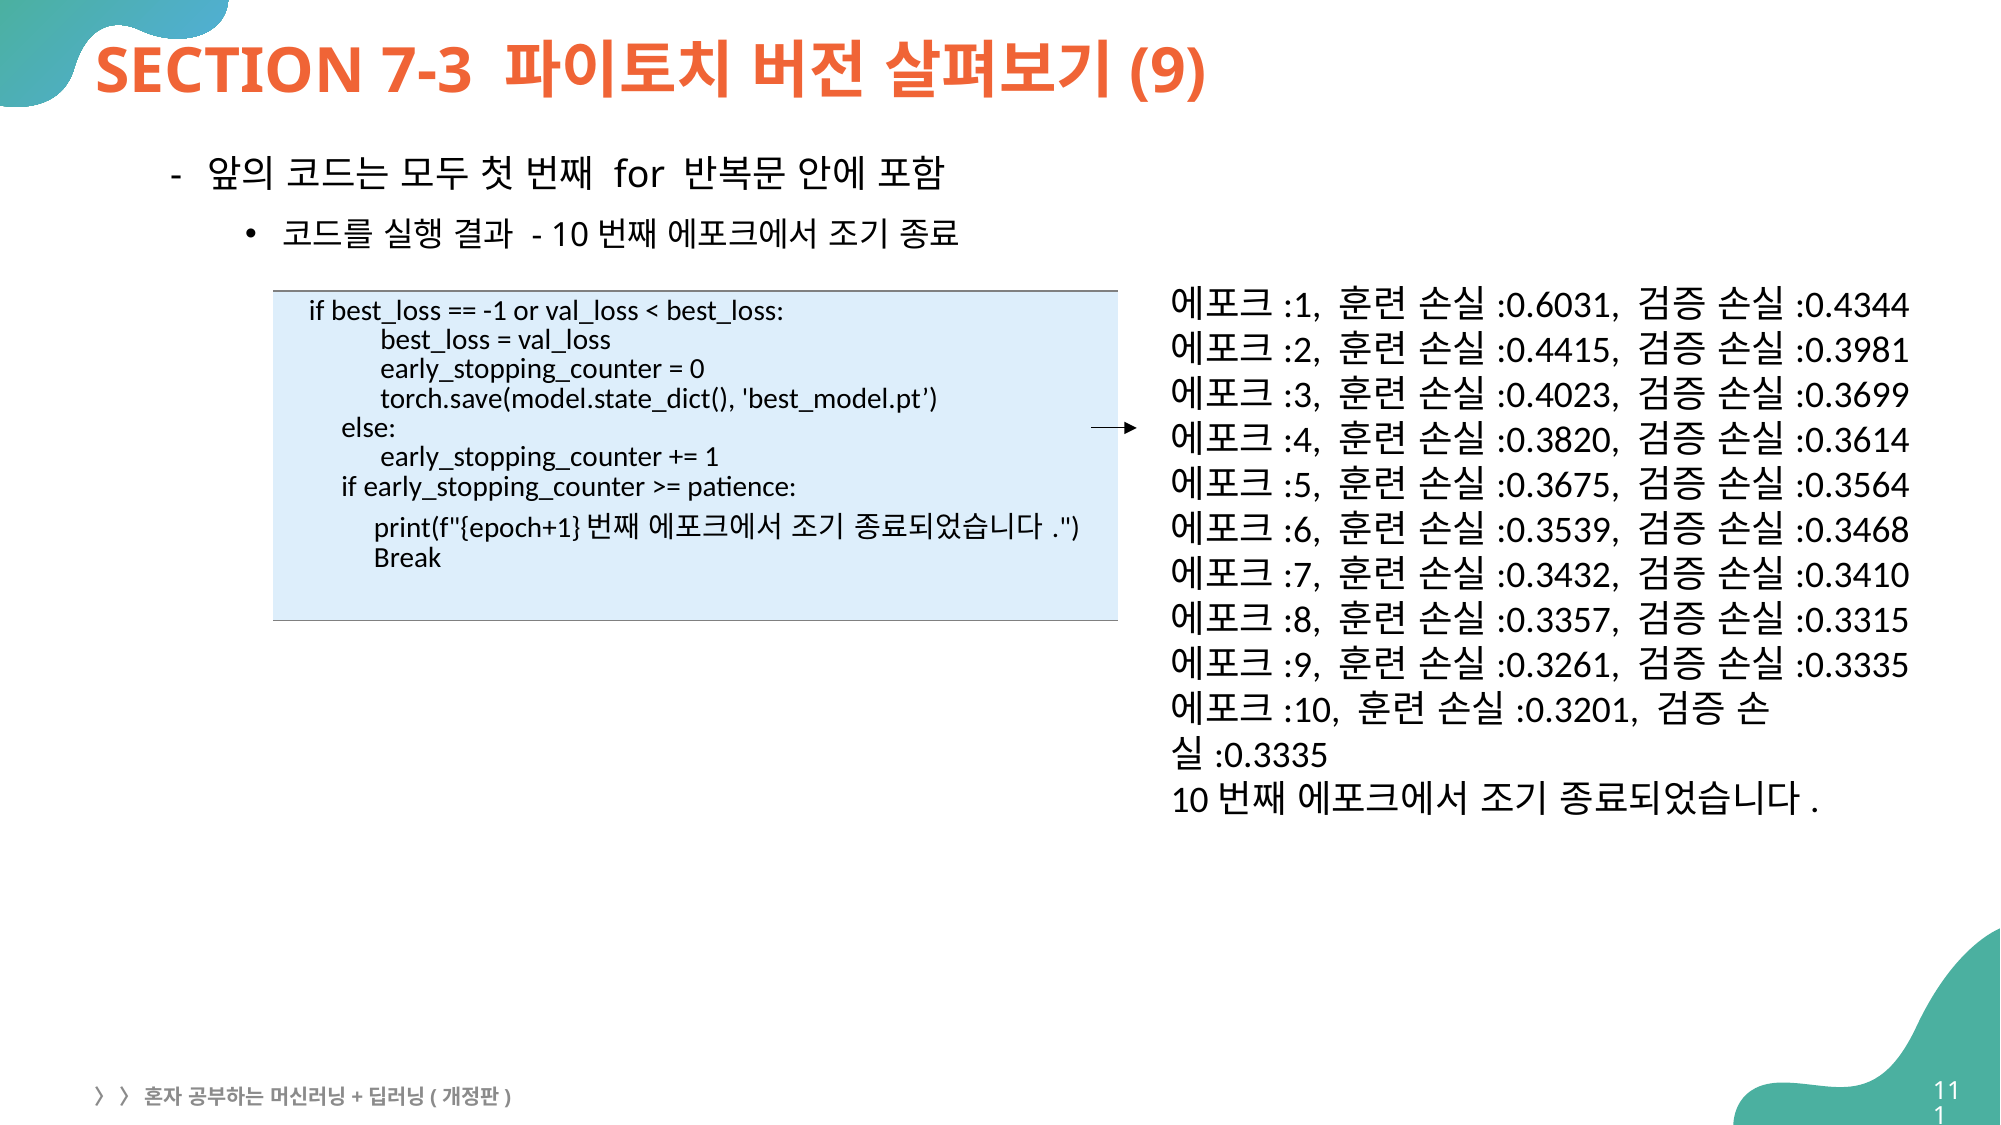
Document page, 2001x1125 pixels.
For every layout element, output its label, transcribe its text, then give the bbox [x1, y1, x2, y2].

footer 〉 〉 혼자 공부하는 머신러닝+딥러닝(개정판) [79, 1078, 755, 1114]
list 앞의 코드는 모두 첫 번째 for 반복문 안에 포함 코드를 실행 결과 - 10번째 에포크에서 조기 종료 [79, 133, 1931, 1006]
title SECTION 7-3 파이토치 버전 살펴보기(9) [79, 17, 1931, 128]
text_box 에포크:1, 훈련 손실:0.6031, 검증 손실:0.4344 에포크:2, 훈련 손실:0.4415, 검증 손실:0.3981 에포크:3, 훈련 손실:0.4023, 검증 손실:0.3699 에포크:4, 훈련 손실:0.3820, 검증 손실:0.3614 에포크:5, 훈련 손실:0.3675, 검증 손실:0.3564 에포크:6, 훈련 손실:0.3539, 검증 손실:0.3468 에포크:7, 훈련 손실:0.3432, 검증 손실:0.3410 에포크:8, 훈련 손실:0.3357, 검증 손실:0.3315 에포크:9, 훈련 손실:0.3261, 검증 손실:0.3335 에포크:10, 훈련 손실:0.3201, 검증 손실:0.3335 10번째 에포크에서 조기 종료되었습니다. [1155, 272, 1931, 828]
slide_number 111 [1917, 1061, 1984, 1122]
table_header if best_loss == -1 or val_loss < best_loss: best_loss = val_loss early_stopping_counter = 0 torch.save(model.state_dict(), 'best_model.pt’) else: early_stopping_counter += 1 if early_stopping_counter >= patience: print(f"{epoch+1}번째 에포크에서 조기 종료되었습니다.") Break [273, 292, 1118, 620]
